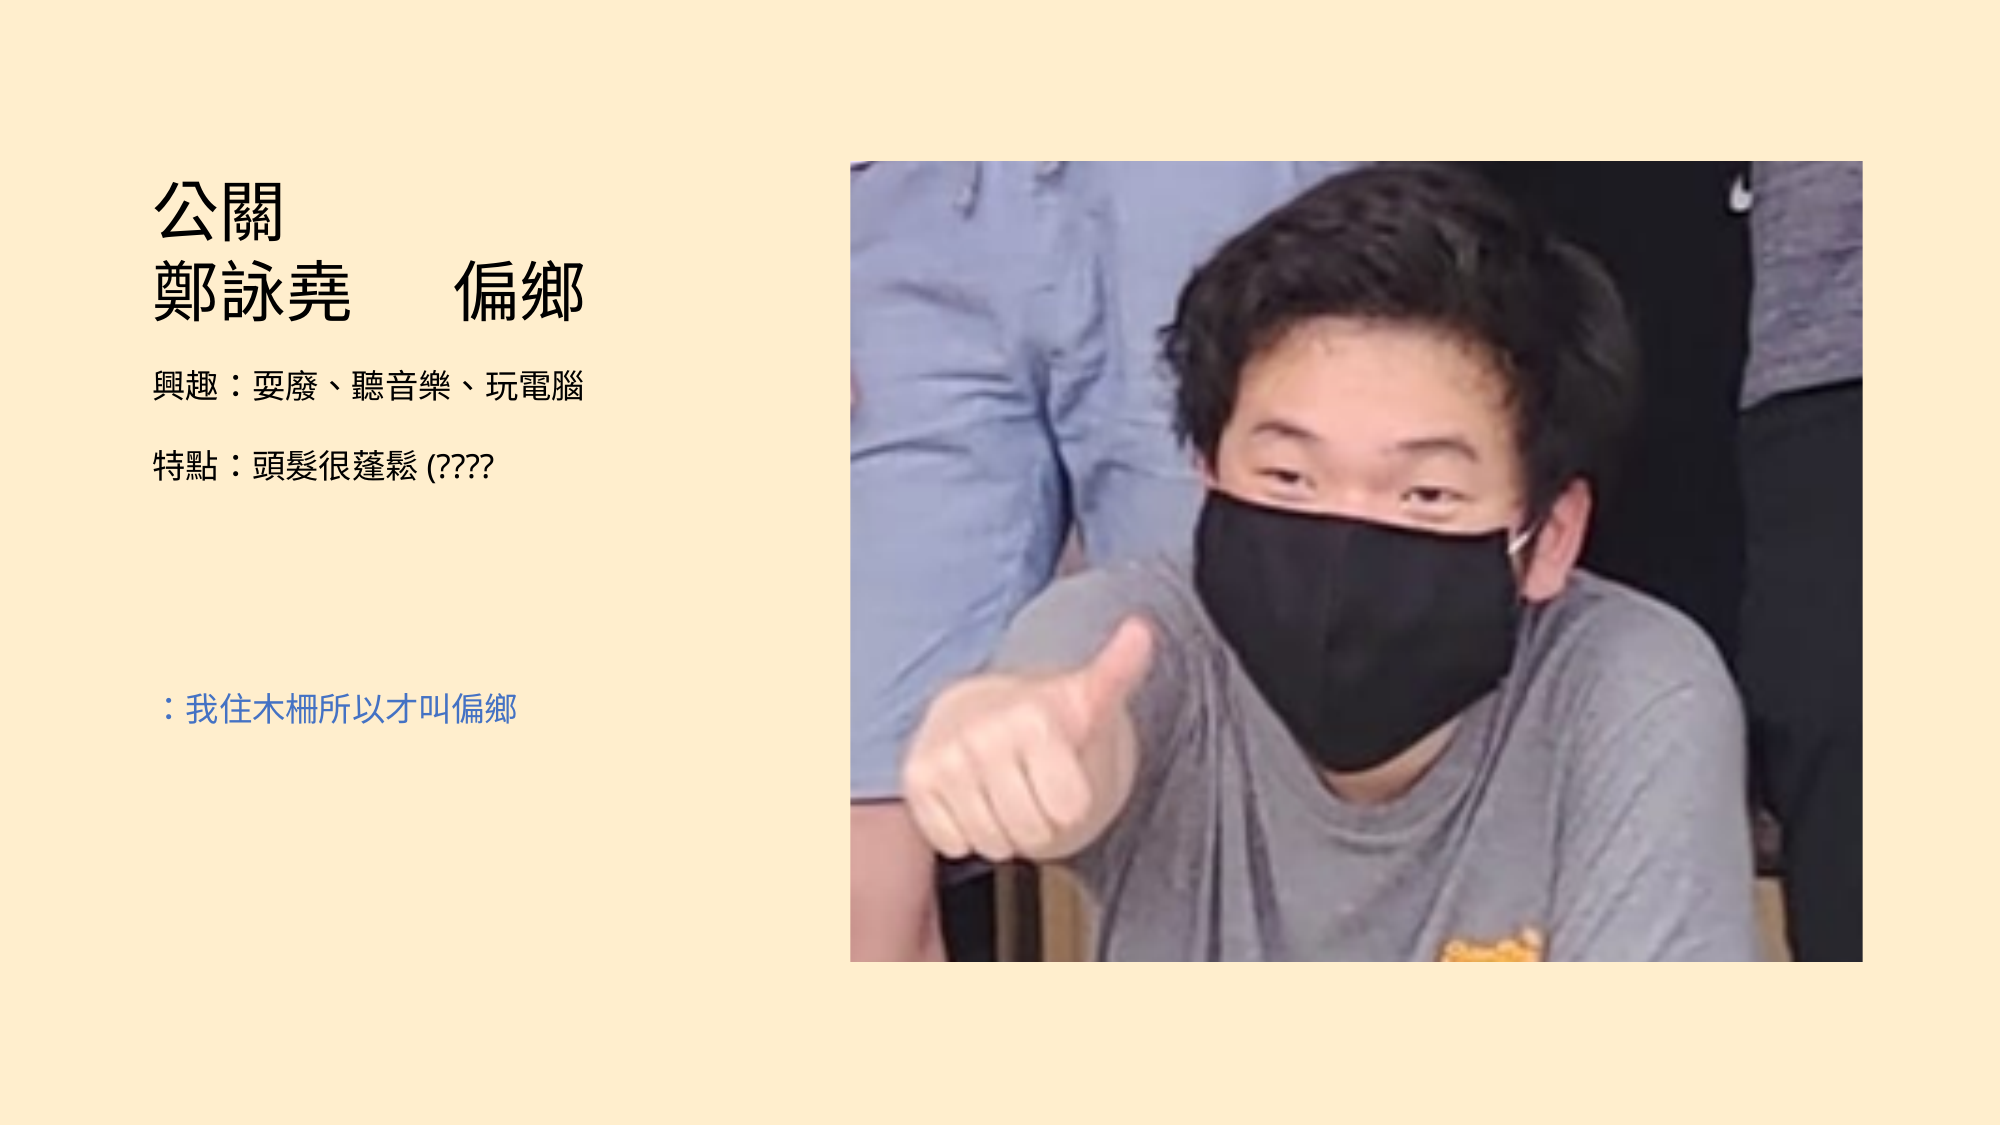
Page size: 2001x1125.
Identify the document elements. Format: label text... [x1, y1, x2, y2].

title 公關 鄭詠堯 偏鄉 [137, 75, 783, 337]
list 興趣：耍廢、聽音樂、玩電腦 特點：頭髮很蓬鬆(???? ：我住木柵所以才叫偏鄉 [137, 337, 783, 963]
picture [850, 161, 1863, 962]
